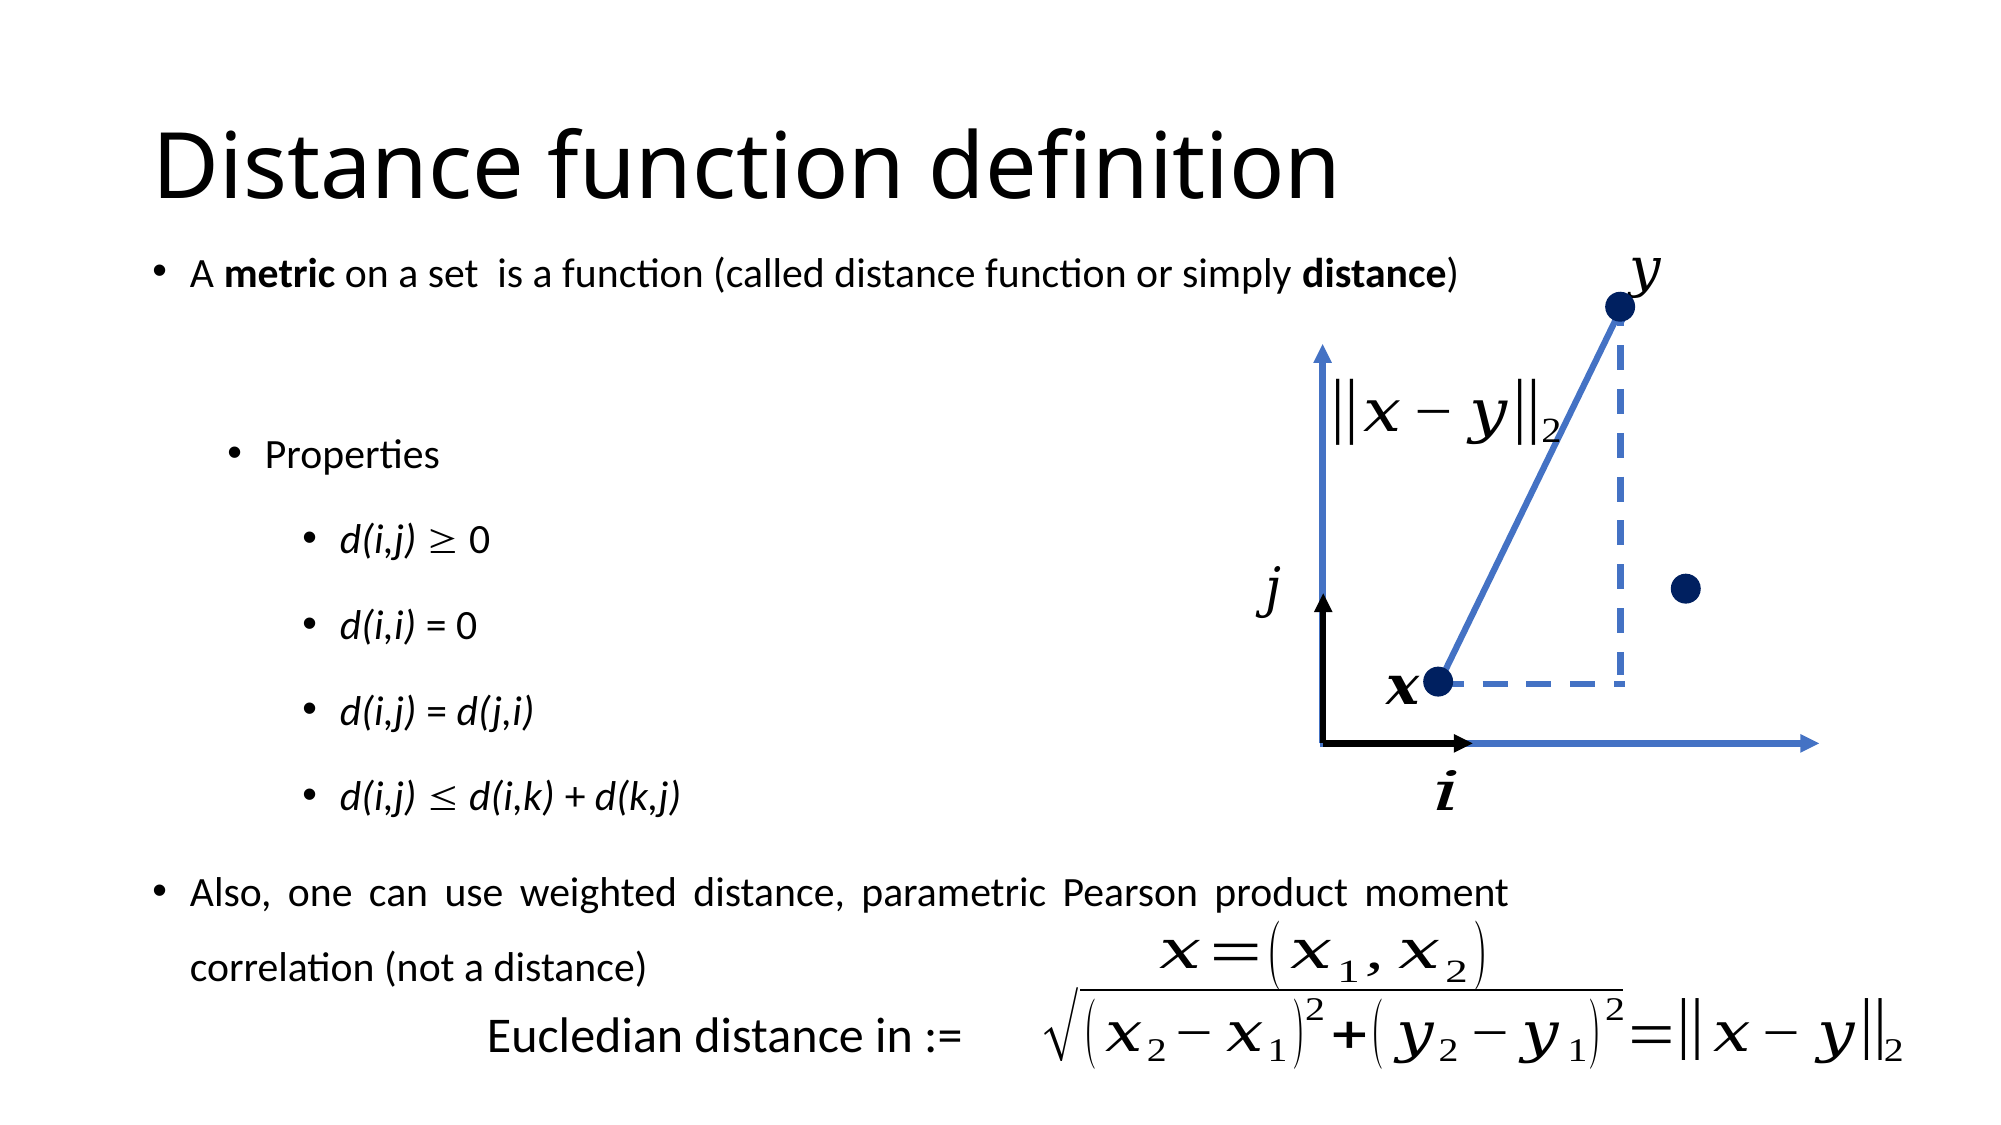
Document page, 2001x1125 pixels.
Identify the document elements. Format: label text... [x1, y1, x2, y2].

title Distance function definition [137, 59, 1863, 278]
text_box [1669, 572, 1702, 605]
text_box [1438, 301, 1625, 683]
text_box [1605, 290, 1637, 322]
text_box [1422, 665, 1454, 698]
